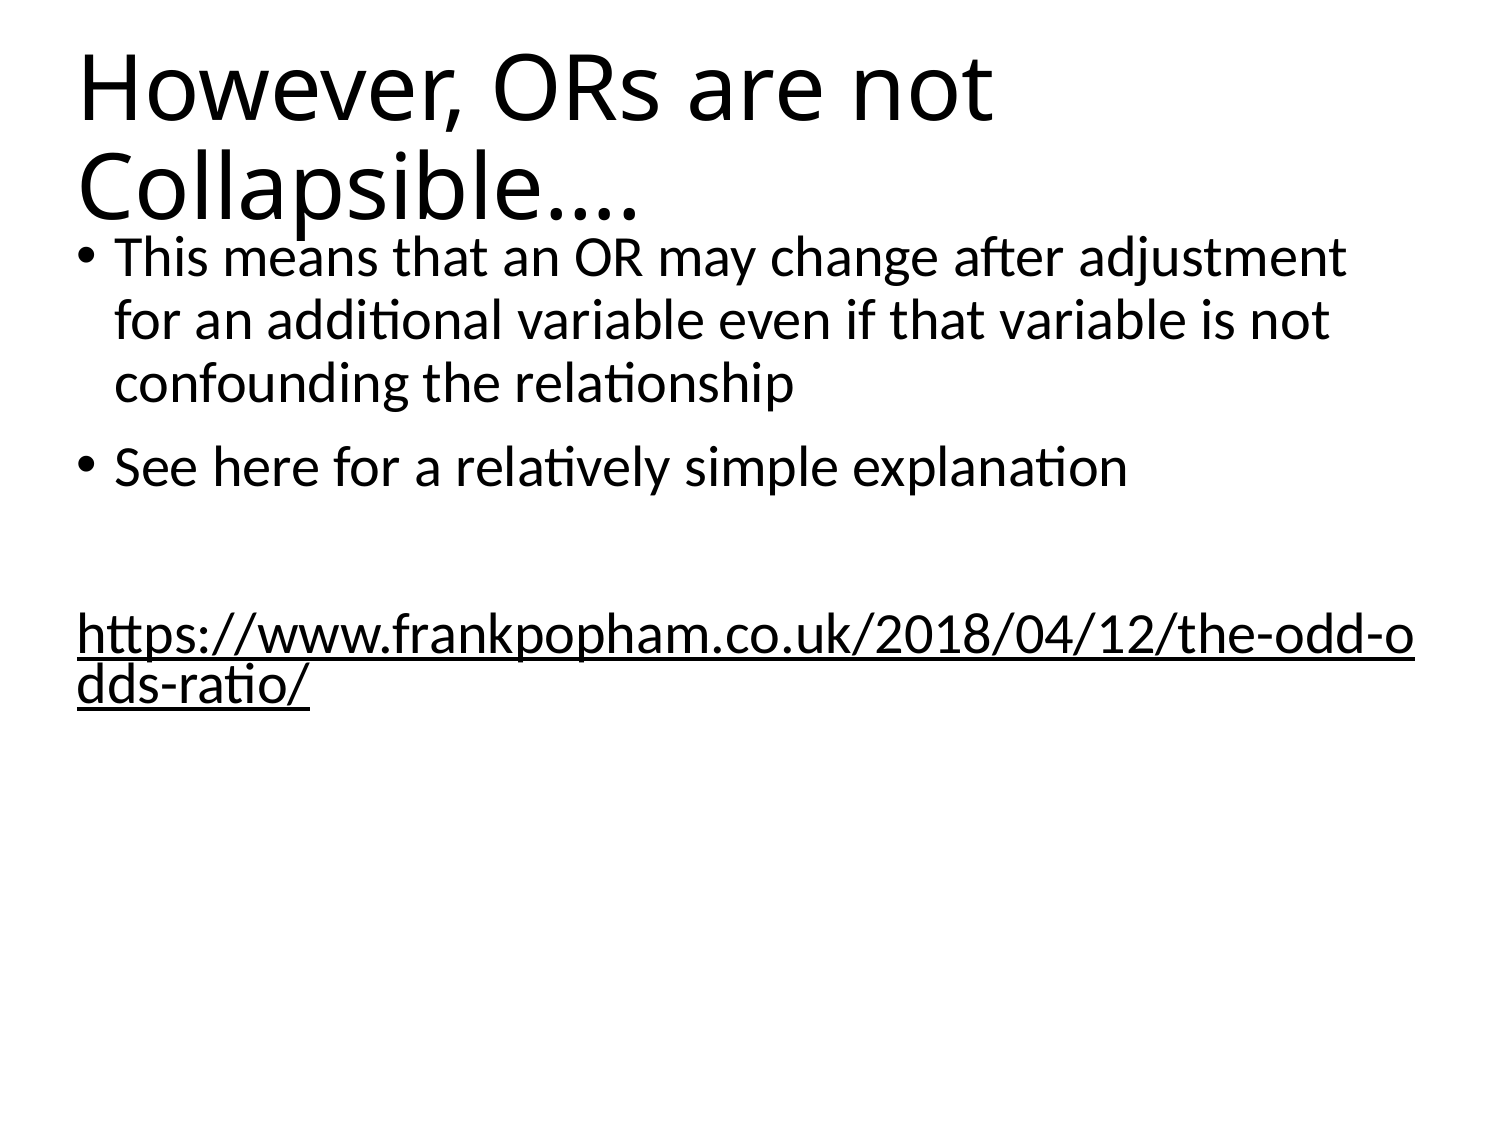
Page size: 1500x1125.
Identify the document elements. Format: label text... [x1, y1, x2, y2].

list This means that an OR may change after adjustment for an additional variable even if that variable is not confounding the relationship See here for a relatively simple explanation https://www.frankpopham.co.uk/2018/04/12/the-odd-odds-ratio/ [61, 218, 1439, 933]
title However, ORs are not Collapsible…. [61, 31, 1439, 218]
